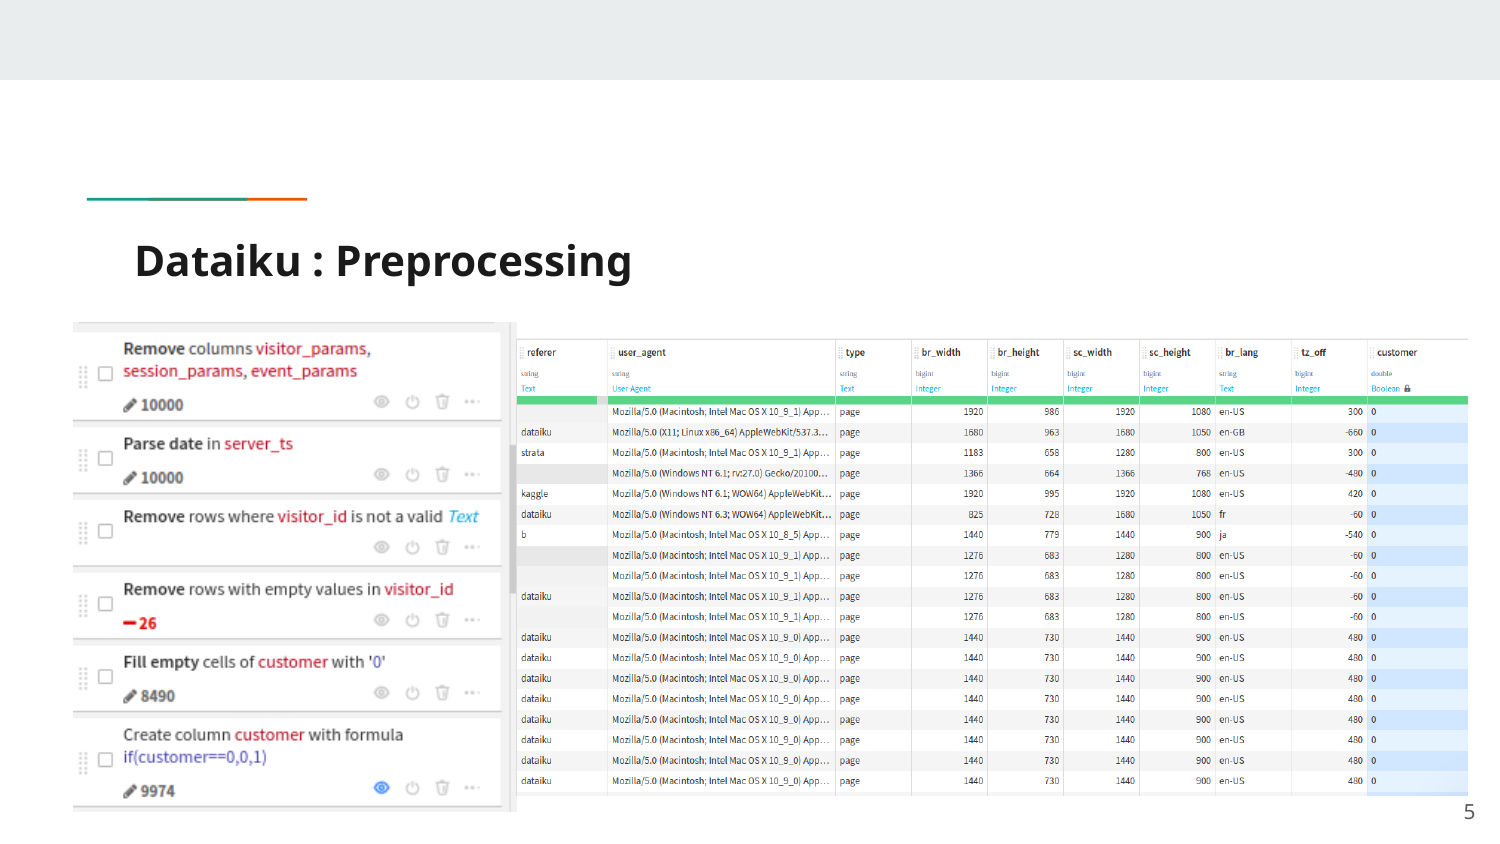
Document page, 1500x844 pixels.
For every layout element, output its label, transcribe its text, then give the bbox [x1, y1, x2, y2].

title Dataiku : Preprocessing [119, 216, 1381, 305]
slide_number ‹#› [1400, 779, 1491, 844]
picture [72, 321, 1468, 813]
